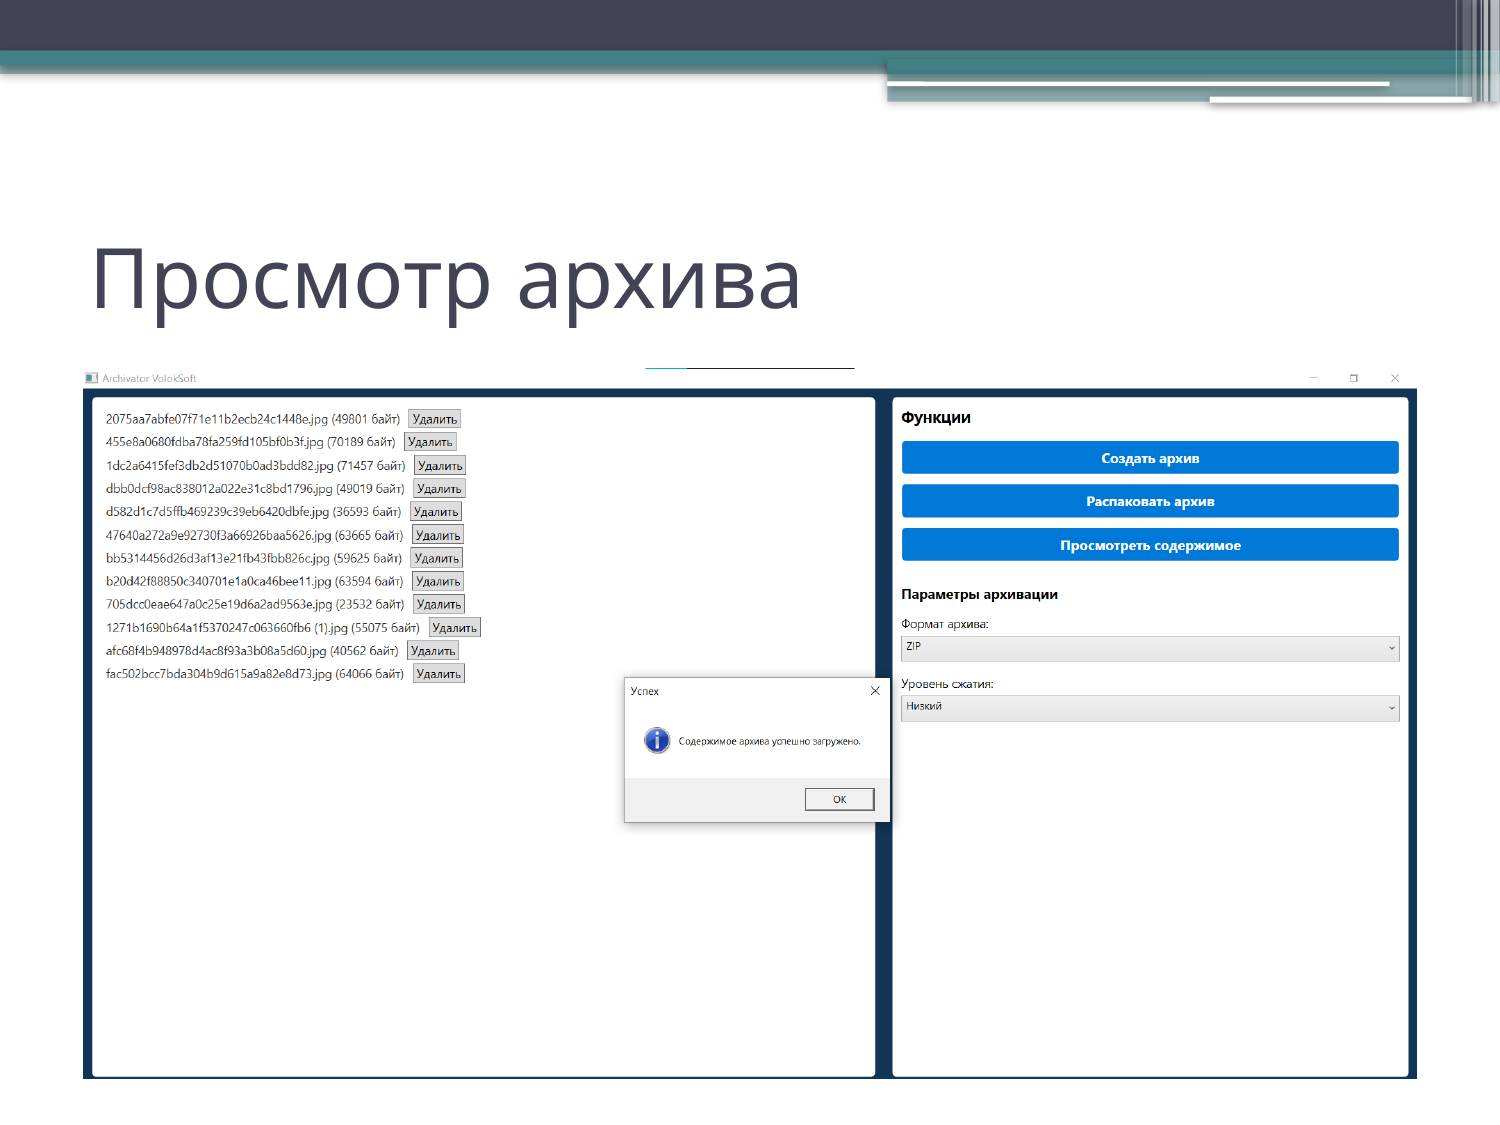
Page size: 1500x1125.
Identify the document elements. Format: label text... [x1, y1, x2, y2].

title Просмотр архива [75, 187, 1425, 363]
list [82, 368, 1418, 1079]
